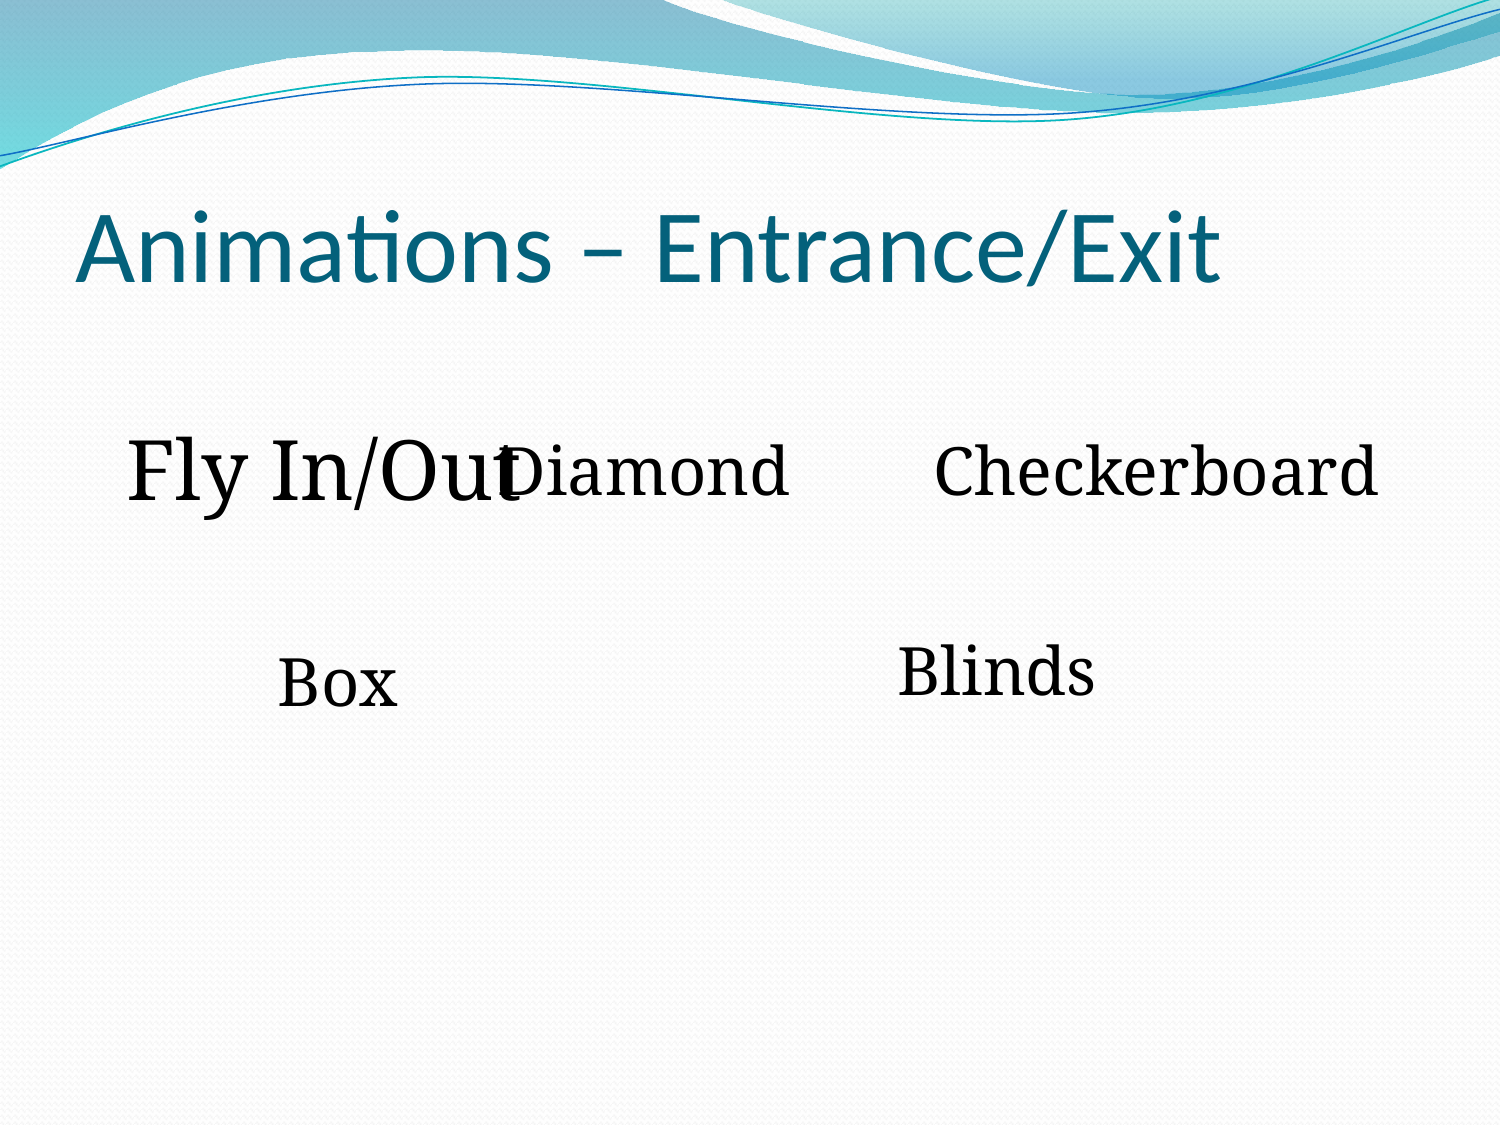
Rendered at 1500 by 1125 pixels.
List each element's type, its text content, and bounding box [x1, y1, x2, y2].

text_box Fly In/Out [112, 410, 537, 525]
text_box Blinds [882, 621, 1112, 716]
text_box Diamond [483, 421, 806, 517]
title Animations – Entrance/Exit [75, 115, 1425, 303]
text_box Checkerboard [918, 421, 1395, 517]
text_box Box [262, 632, 414, 728]
